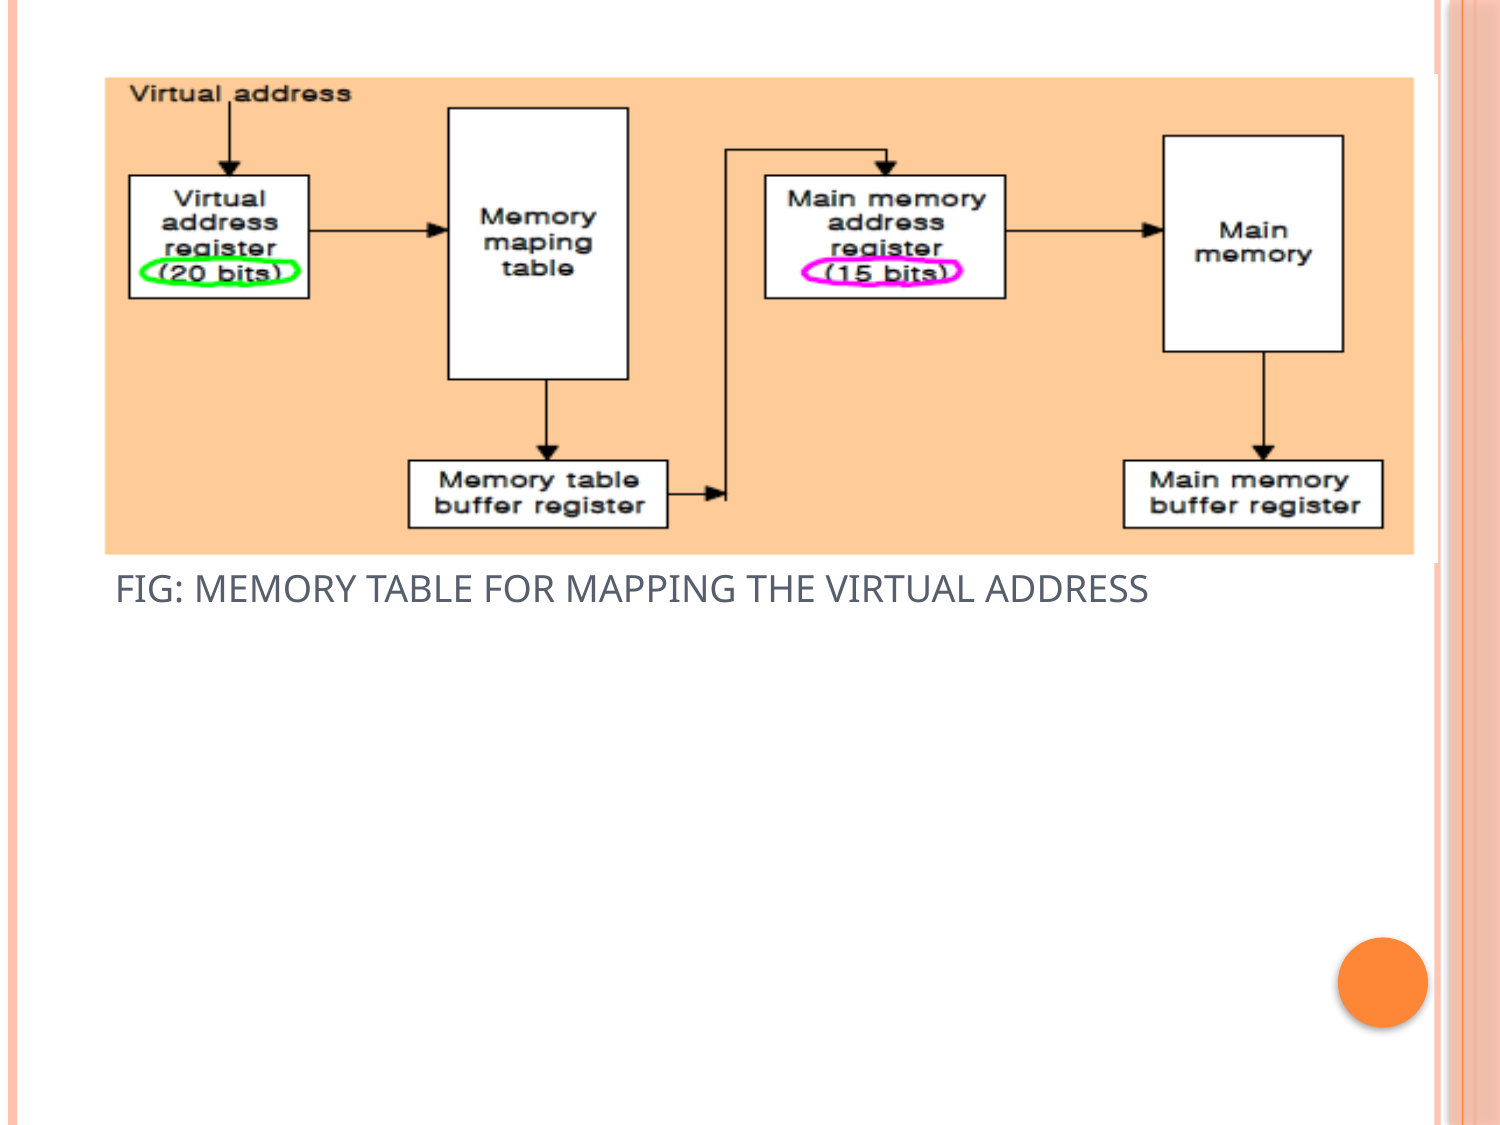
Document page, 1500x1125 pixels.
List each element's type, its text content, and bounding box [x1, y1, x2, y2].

title Fig: Memory table for mapping the virtual address [99, 575, 1450, 618]
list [86, 74, 1438, 563]
